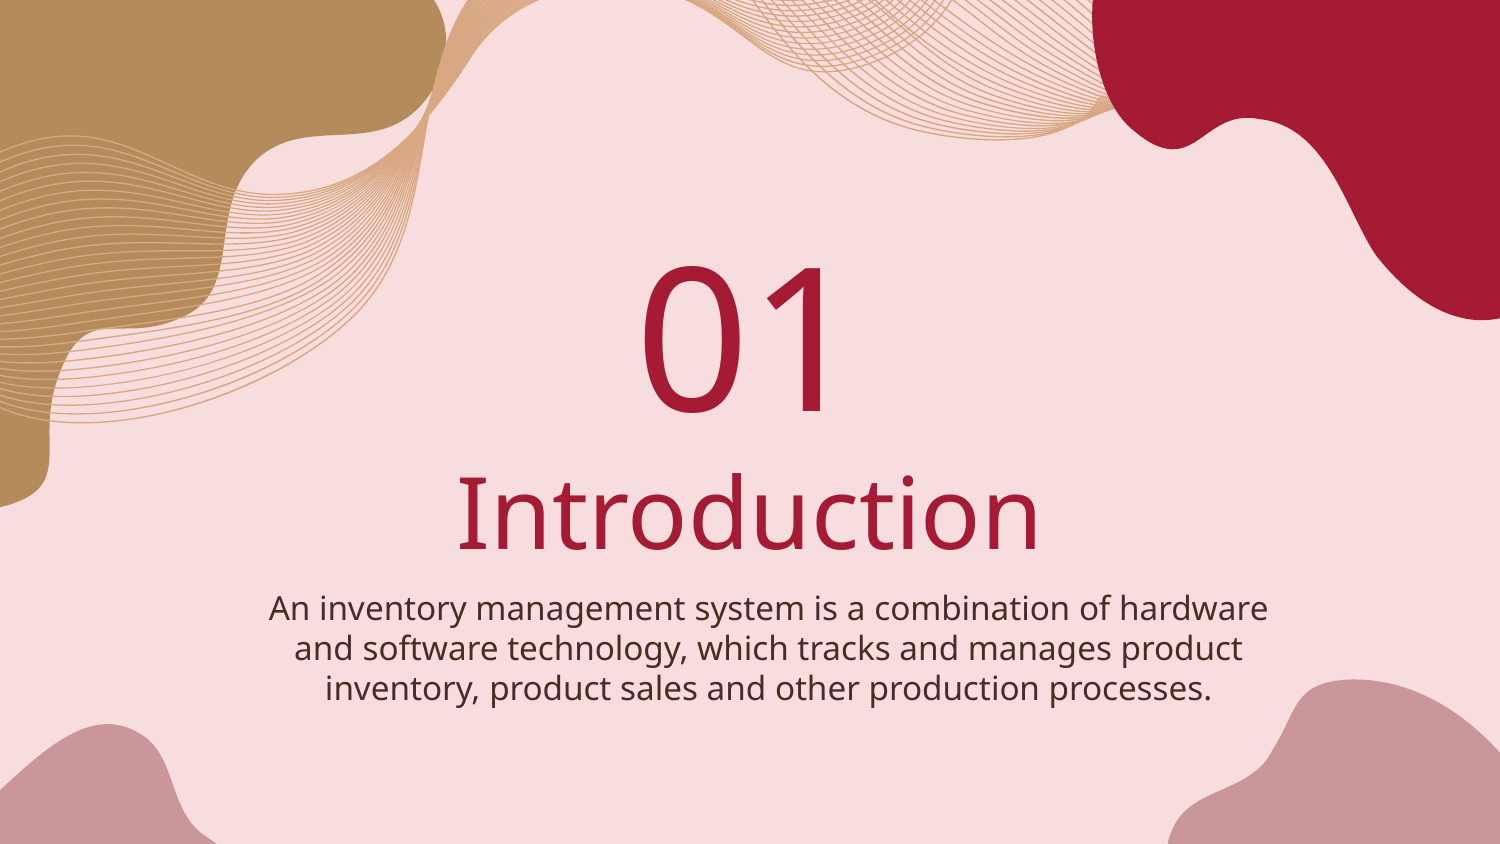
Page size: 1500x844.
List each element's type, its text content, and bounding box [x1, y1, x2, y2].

title 01 [580, 222, 919, 441]
title Introduction [246, 440, 1254, 578]
subtitle An inventory management system is a combination of hardware and software technology, which tracks and manages product inventory, product sales and other production processes. [246, 578, 1292, 717]
